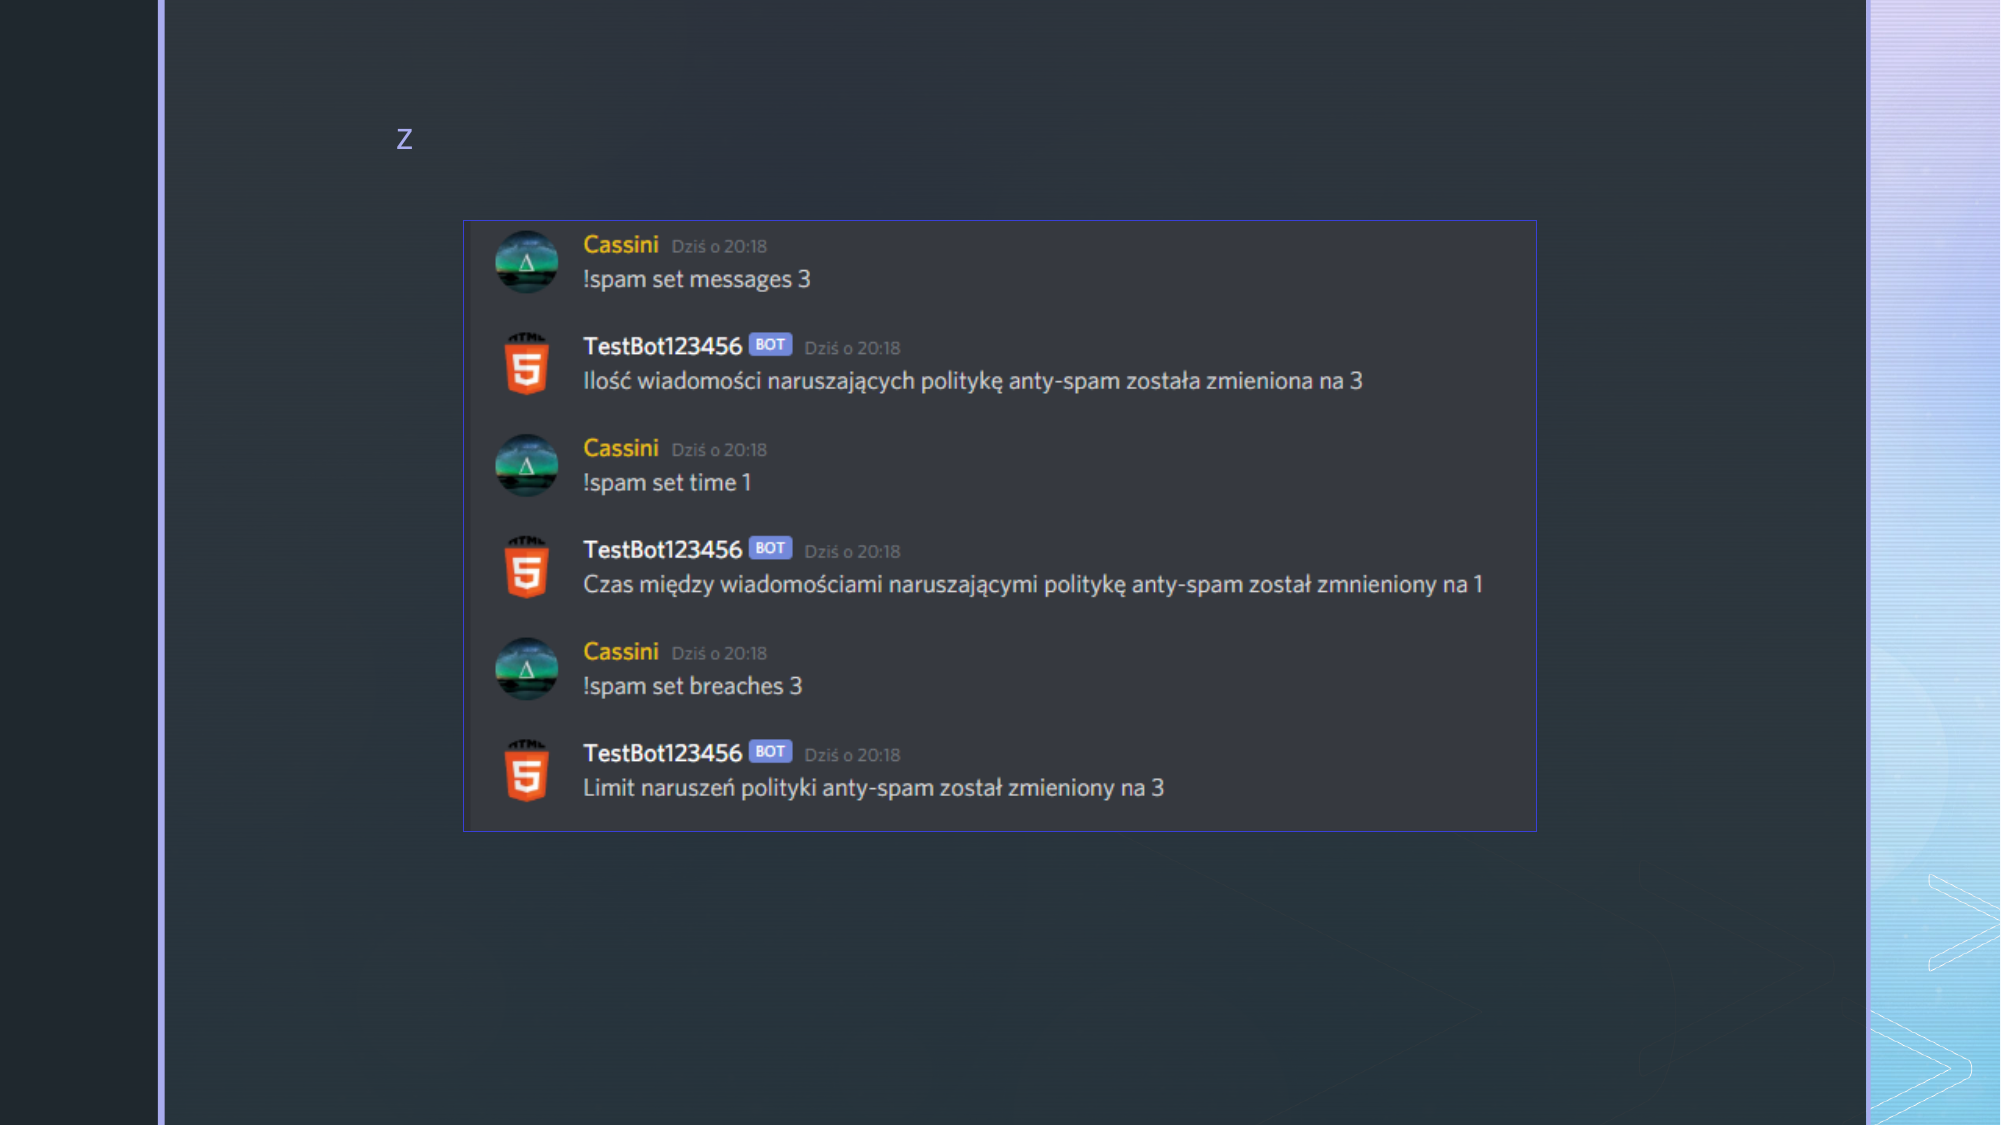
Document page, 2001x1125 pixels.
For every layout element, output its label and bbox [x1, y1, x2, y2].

list [462, 220, 1537, 833]
picture [1871, 0, 2001, 1125]
